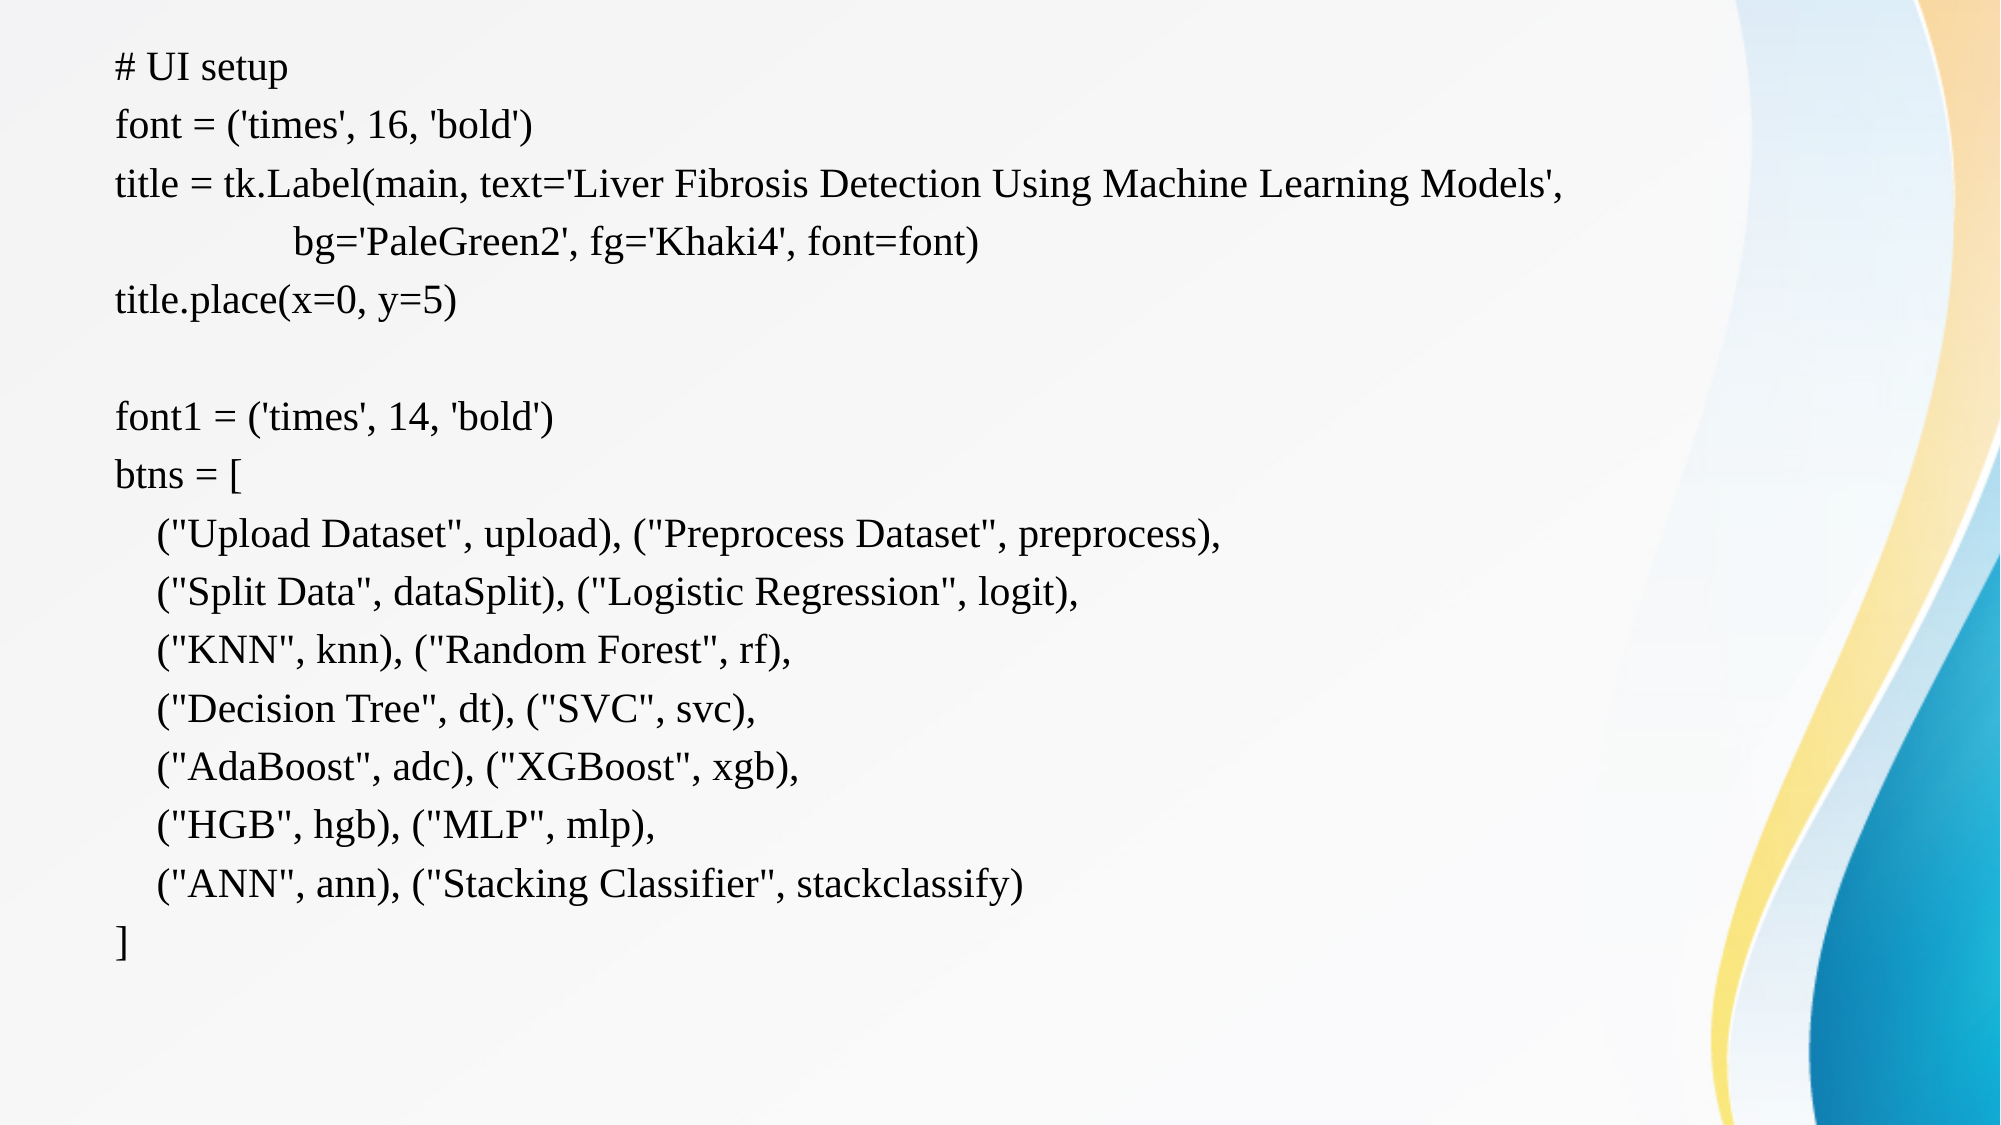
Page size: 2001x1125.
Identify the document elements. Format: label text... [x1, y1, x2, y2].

list # UI setup font = ('times', 16, 'bold') title = tk.Label(main, text='Liver Fibrosis Detection Using Machine Learning Models', bg='PaleGreen2', fg='Khaki4', font=font) title.place(x=0, y=5) font1 = ('times', 14, 'bold') btns = [ ("Upload Dataset", upload), ("Preprocess Dataset", preprocess), ("Split Data", dataSplit), ("Logistic Regression", logit), ("KNN", knn), ("Random Forest", rf), ("Decision Tree", dt), ("SVC", svc), ("AdaBoost", adc), ("XGBoost", xgb), ("HGB", hgb), ("MLP", mlp), ("ANN", ann), ("Stacking Classifier", stackclassify) ] [99, 30, 1901, 1051]
picture [0, 0, 2001, 1125]
